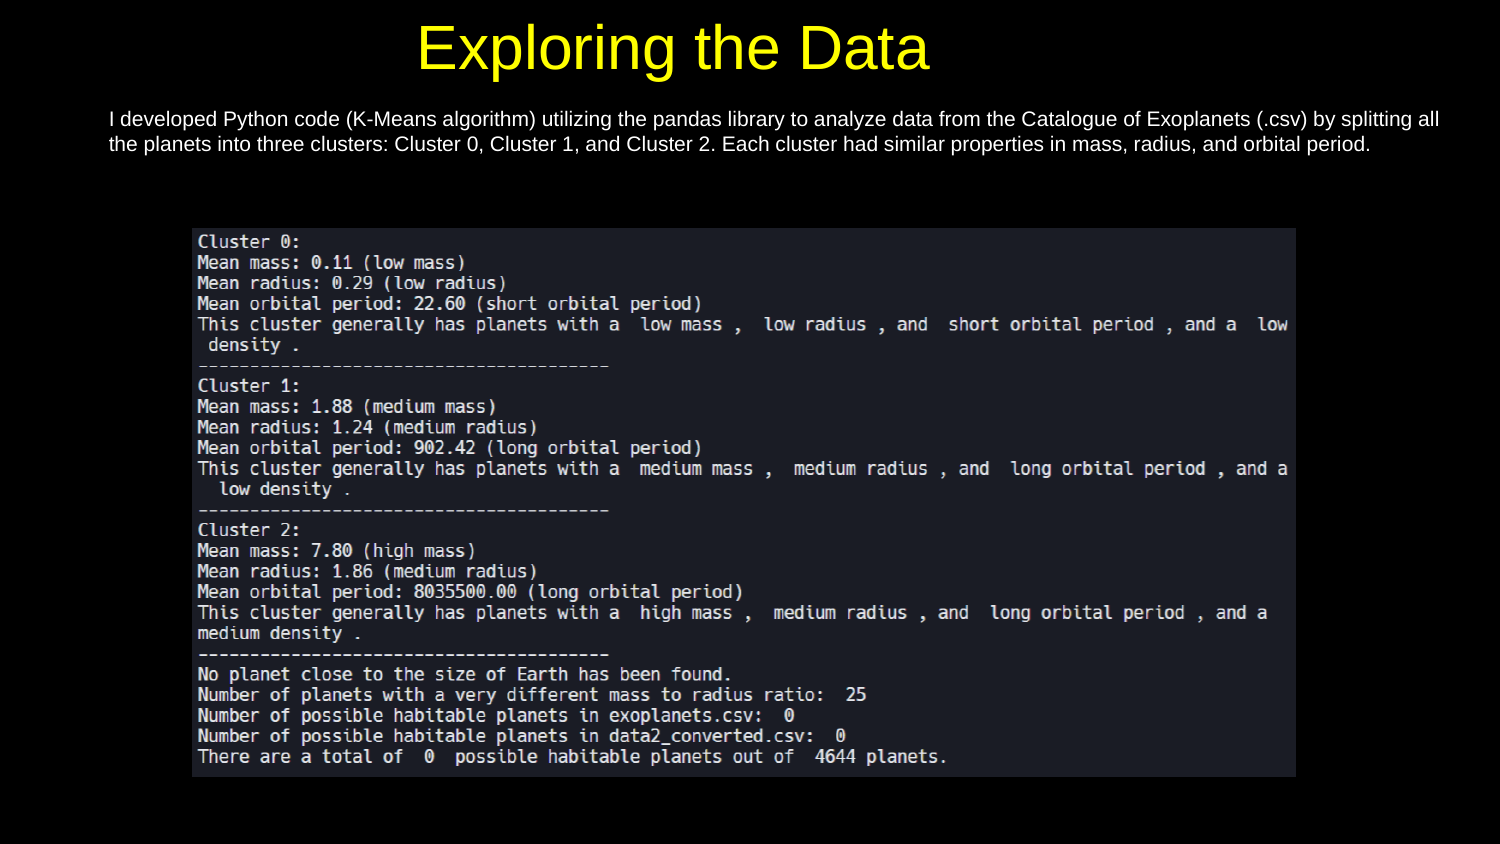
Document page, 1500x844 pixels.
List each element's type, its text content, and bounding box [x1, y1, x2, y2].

picture [192, 228, 1297, 777]
title Exploring the Data [93, 0, 1254, 90]
subtitle I developed Python code (K-Means algorithm) utilizing the pandas library to analyze data from the Catalogue of Exoplanets (.csv) by splitting all the planets into three clusters: Cluster 0, Cluster 1, and Cluster 2. Each cluster had similar properties in mass, radius, and orbital period. [93, 90, 1488, 202]
